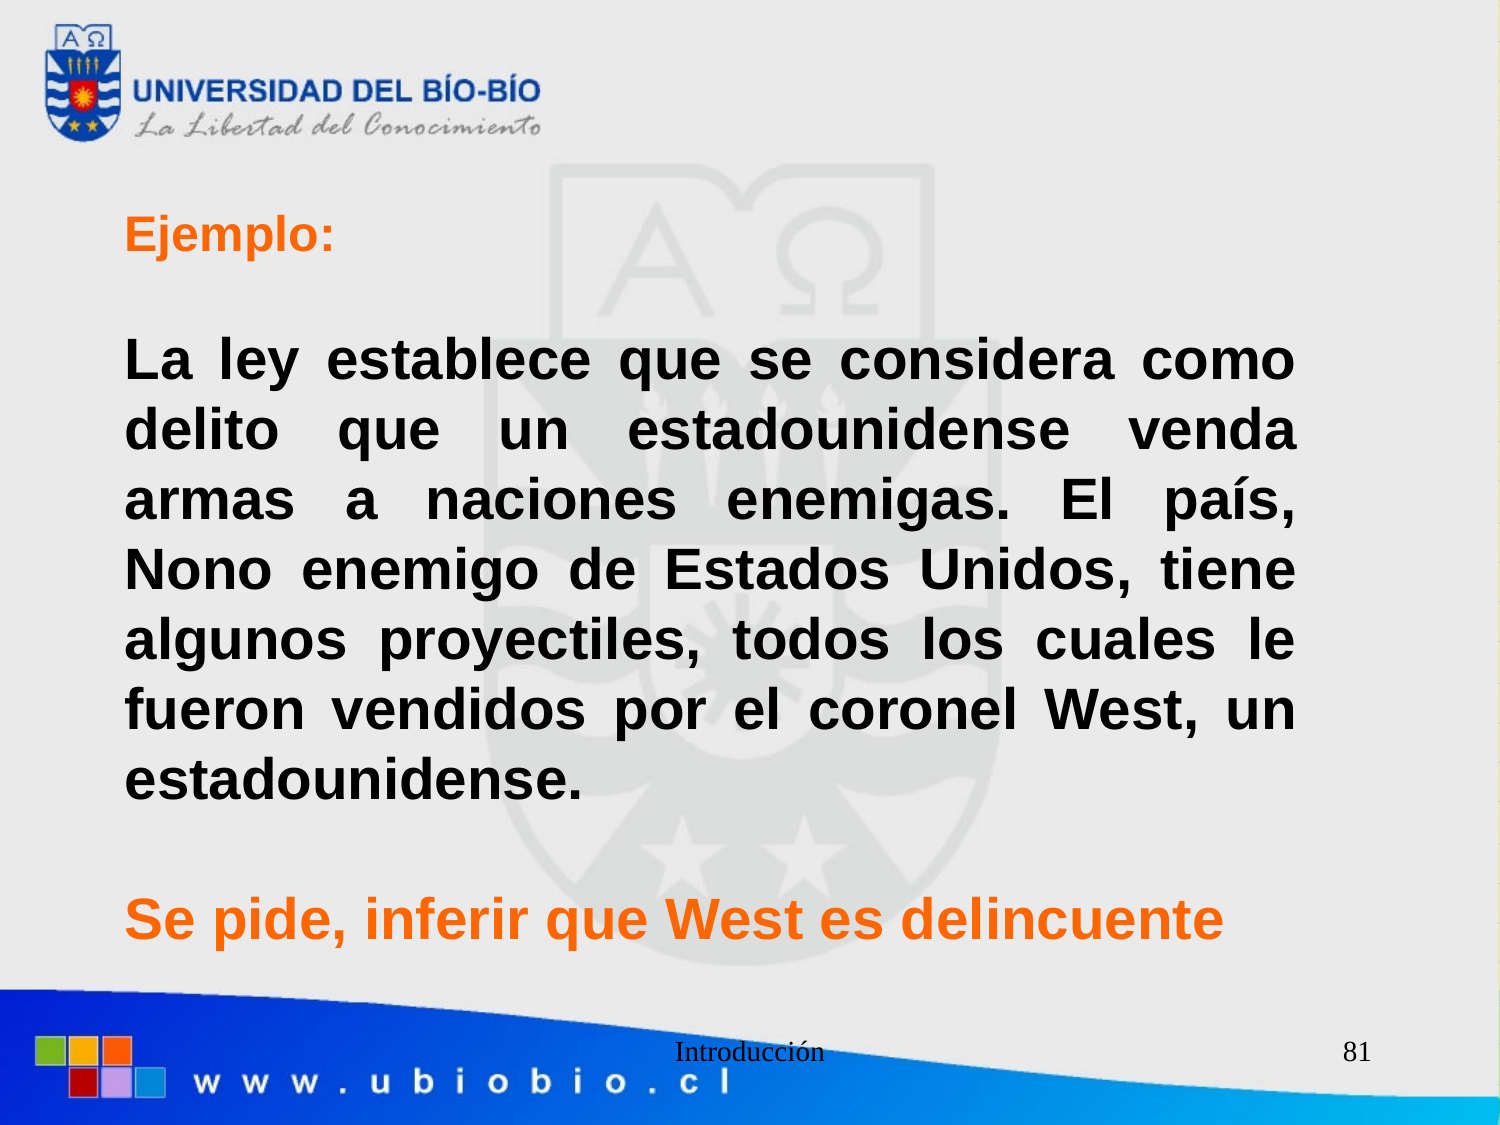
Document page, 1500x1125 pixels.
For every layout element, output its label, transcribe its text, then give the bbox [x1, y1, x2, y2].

text_box Ejemplo: La ley establece que se considera como delito que un estadounidense venda armas a naciones enemigas. El país, Nono enemigo de Estados Unidos, tiene algunos proyectiles, todos los cuales le fueron vendidos por el coronel West, un estadounidense. Se pide, inferir que West es delincuente [109, 193, 1313, 959]
picture [0, 0, 1500, 1125]
slide_number 81 [1074, 1025, 1388, 1100]
footer Introducción [512, 1025, 988, 1100]
